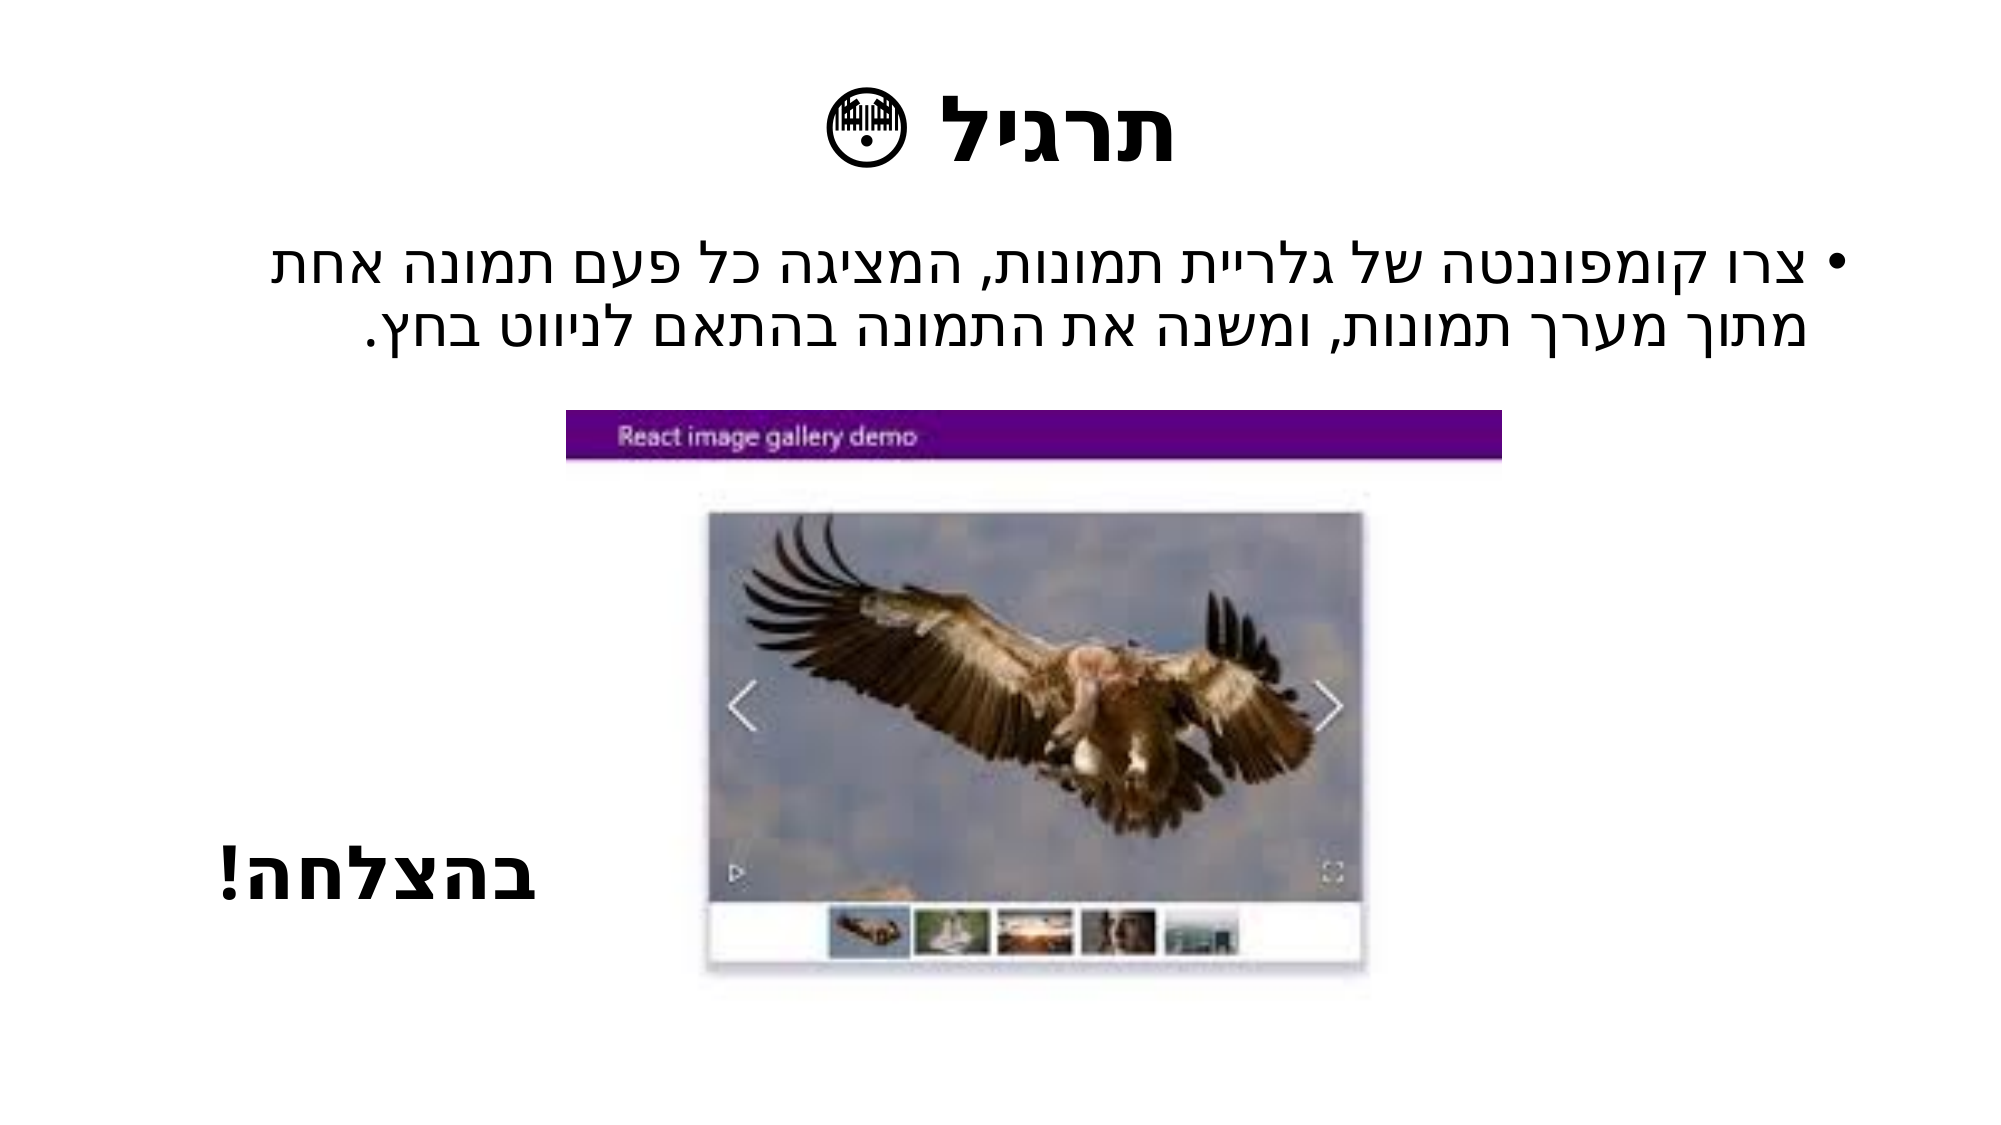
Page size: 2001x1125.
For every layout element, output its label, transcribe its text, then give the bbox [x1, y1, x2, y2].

title תרגיל 😳 [137, 23, 1863, 225]
picture [566, 410, 1502, 1018]
list צרו קומפוננטה של גלריית תמונות, המציגה כל פעם תמונה אחת מתוך מערך תמונות, ומשנה את התמונה בהתאם לניווט בחץ. בהצלחה! [137, 225, 1863, 939]
